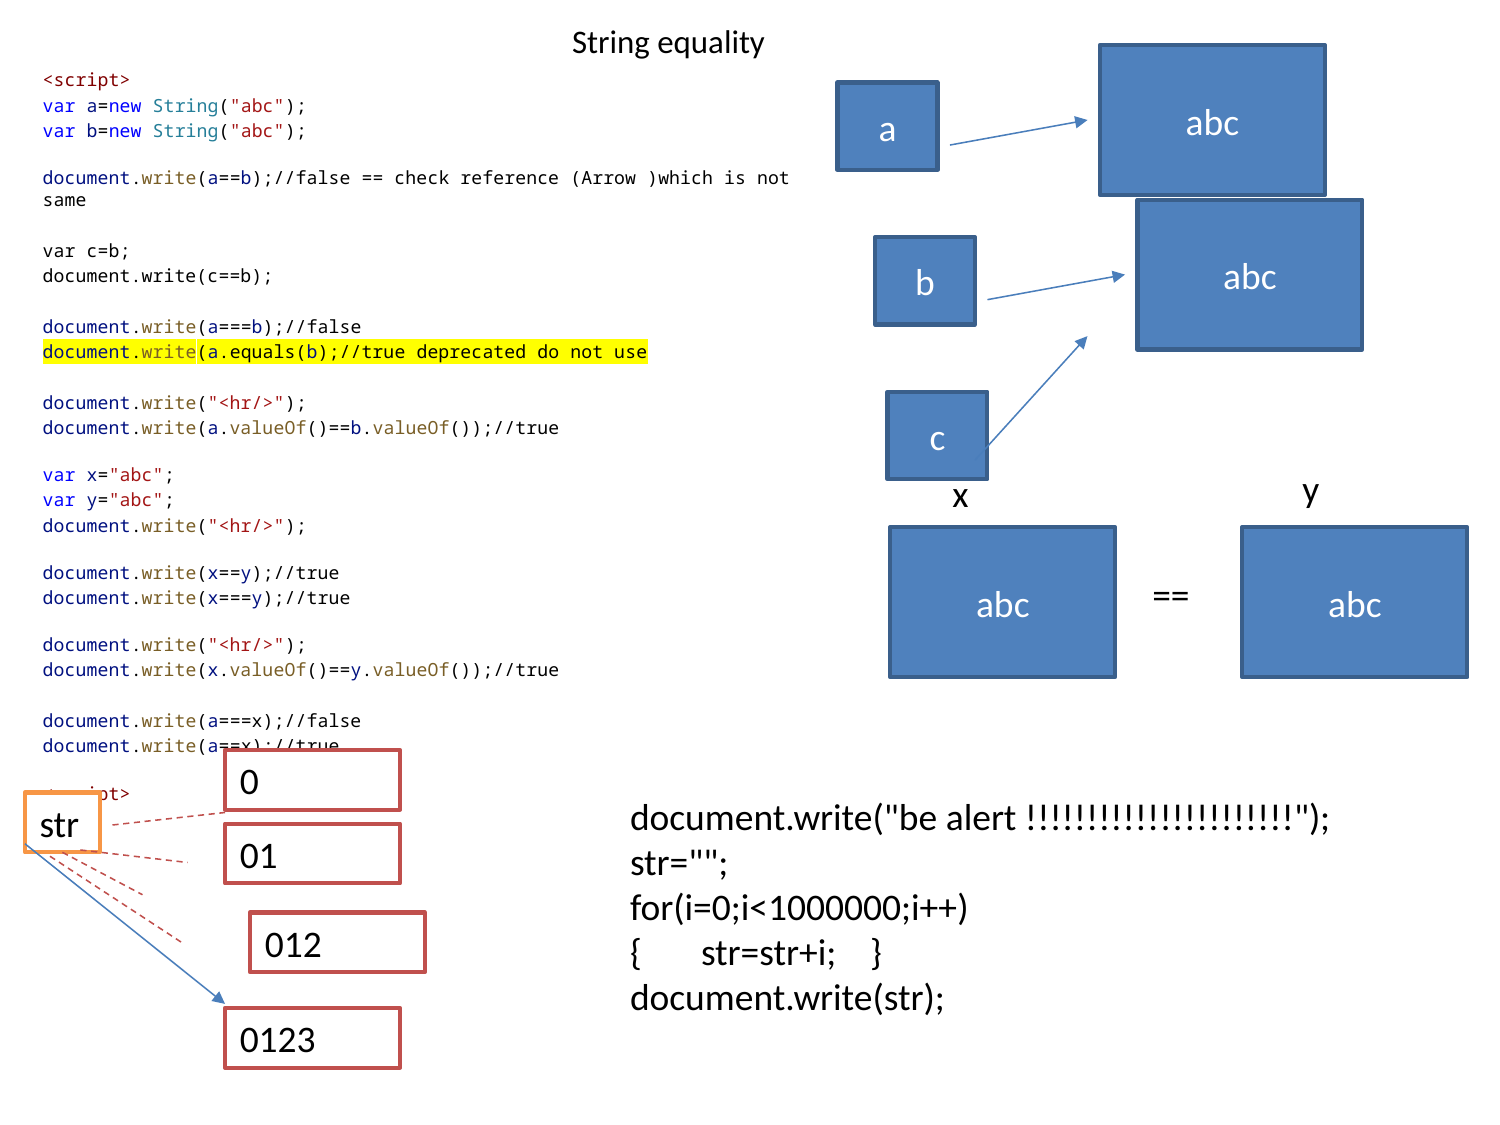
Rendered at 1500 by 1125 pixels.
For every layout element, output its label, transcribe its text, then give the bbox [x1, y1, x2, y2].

text_box abc [1135, 198, 1364, 352]
text_box 0123 [223, 1006, 402, 1070]
text_box c [885, 390, 989, 481]
text_box 01 [223, 822, 402, 885]
text_box a [835, 80, 940, 172]
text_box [24, 843, 226, 1005]
text_box x [937, 469, 1013, 523]
list <script> var a=new String("abc"); var b=new String("abc"); document.write(a==b);//false == check reference (Arrow )which is not same var c=b; document.write(c==b); document.write(a===b);//false document.write(a.equals(b);//true deprecated do not use document.write("<hr/>"); document.write(a.valueOf()==b.valueOf());//true var x="abc"; var y="abc"; document.write("<hr/>"); document.write(x==y);//true document.write(x===y);//true document.write("<hr/>"); document.write(x.valueOf()==y.valueOf());//true document.write(a===x);//false document.write(a==x);//true <script> [27, 61, 813, 821]
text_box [112, 812, 226, 826]
text_box abc [1098, 43, 1327, 197]
text_box 0 [223, 748, 402, 812]
text_box document.write("be alert !!!!!!!!!!!!!!!!!!!!!!"); str=""; for(i=0;i<1000000;i++) { str=str+i; } document.write(str); [615, 785, 1456, 1025]
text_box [949, 119, 1088, 146]
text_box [987, 274, 1126, 300]
text_box 012 [248, 910, 427, 974]
text_box abc [1240, 525, 1469, 679]
text_box abc [888, 525, 1117, 679]
text_box b [873, 235, 977, 327]
text_box == [1137, 564, 1225, 624]
text_box str [23, 790, 102, 843]
text_box y [1287, 457, 1363, 517]
title String equality [50, 12, 1288, 68]
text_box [974, 335, 1088, 461]
